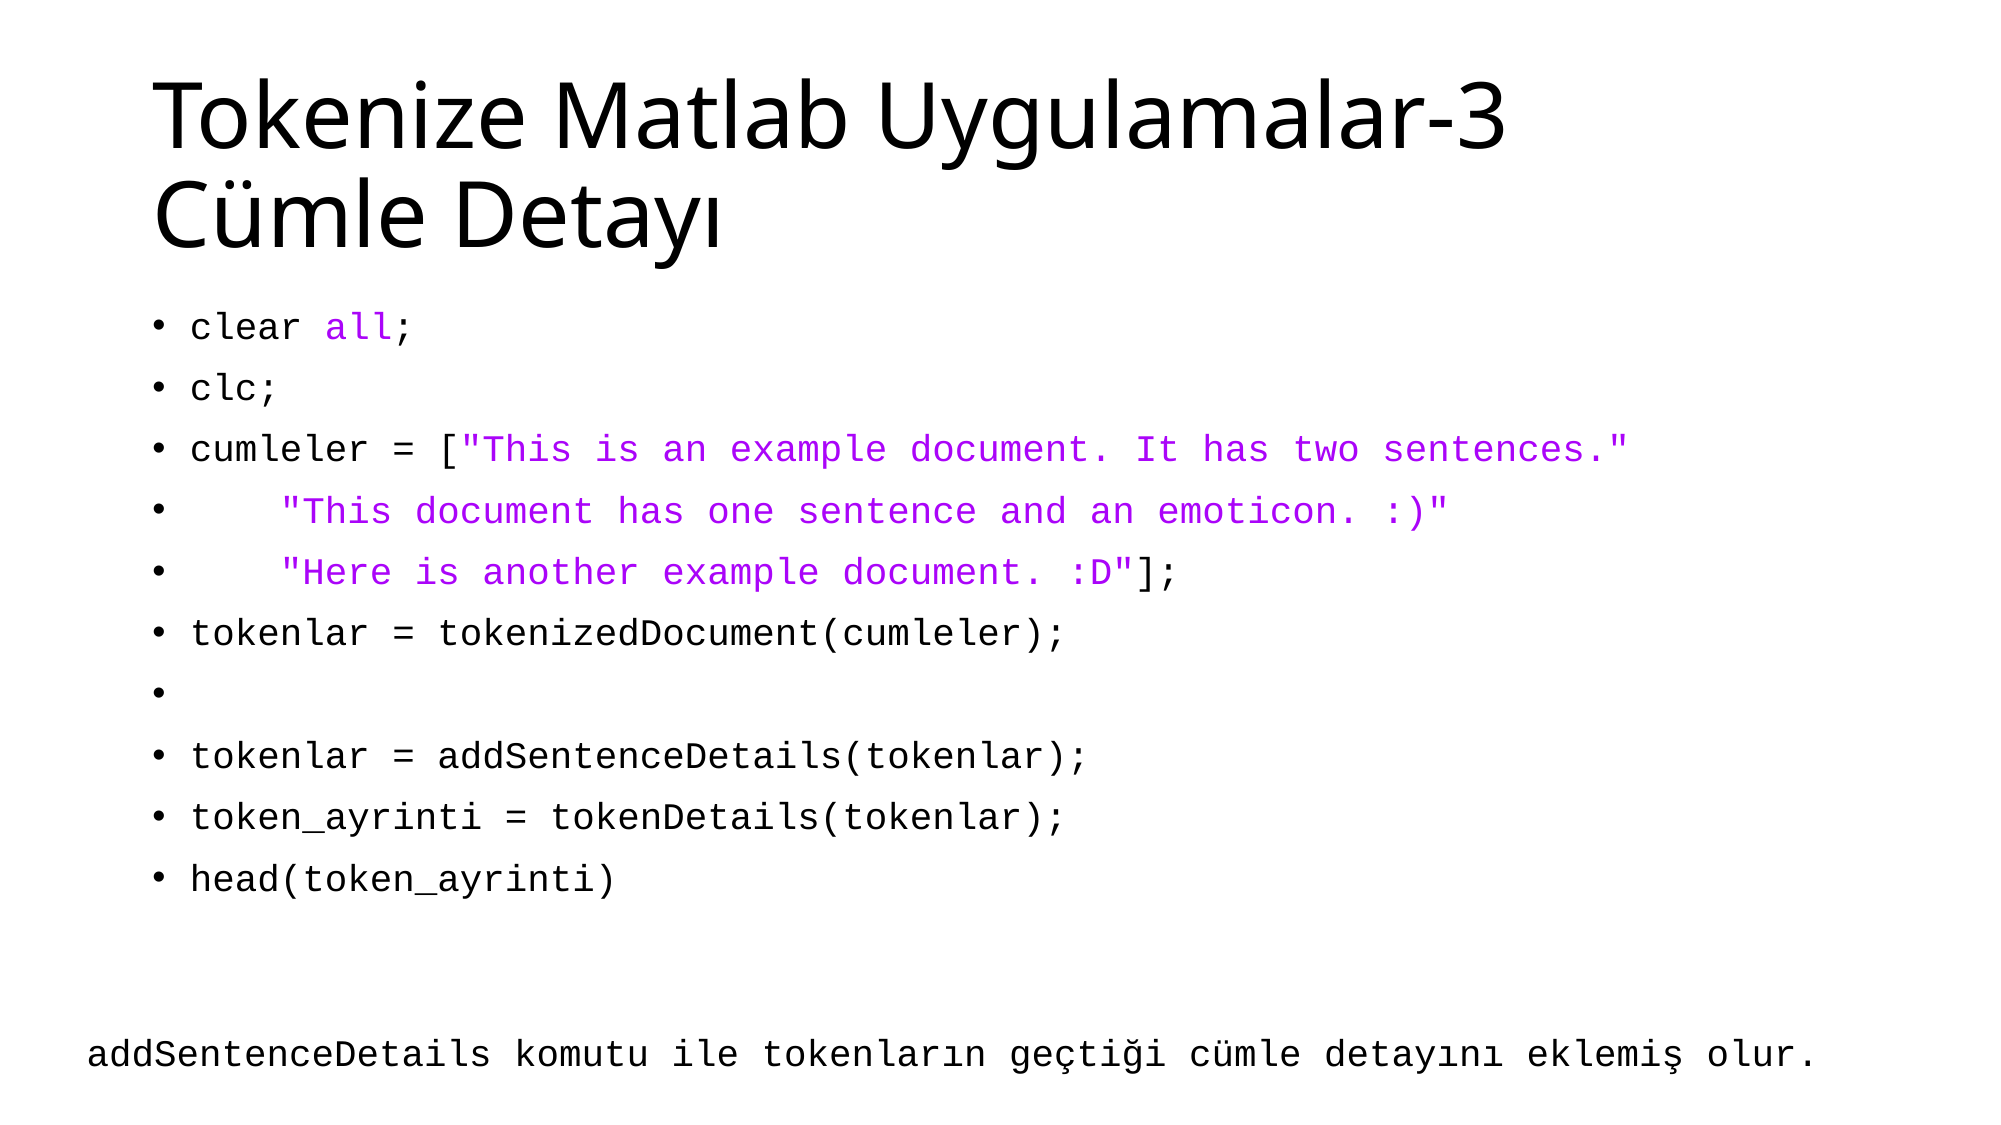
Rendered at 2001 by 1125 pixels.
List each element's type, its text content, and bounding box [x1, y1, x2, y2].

list clear all; clc; cumleler = ["This is an example document. It has two sentences." "This document has one sentence and an emoticon. :)" "Here is another example document. :D"]; tokenlar = tokenizedDocument(cumleler); tokenlar = addSentenceDetails(tokenlar); token_ayrinti = tokenDetails(tokenlar); head(token_ayrinti) [137, 299, 1863, 965]
text_box addSentenceDetails komutu ile tokenların geçtiği cümle detayını eklemiş olur. [71, 1021, 1843, 1081]
title Tokenize Matlab Uygulamalar-3 Cümle Detayı [137, 59, 1863, 278]
